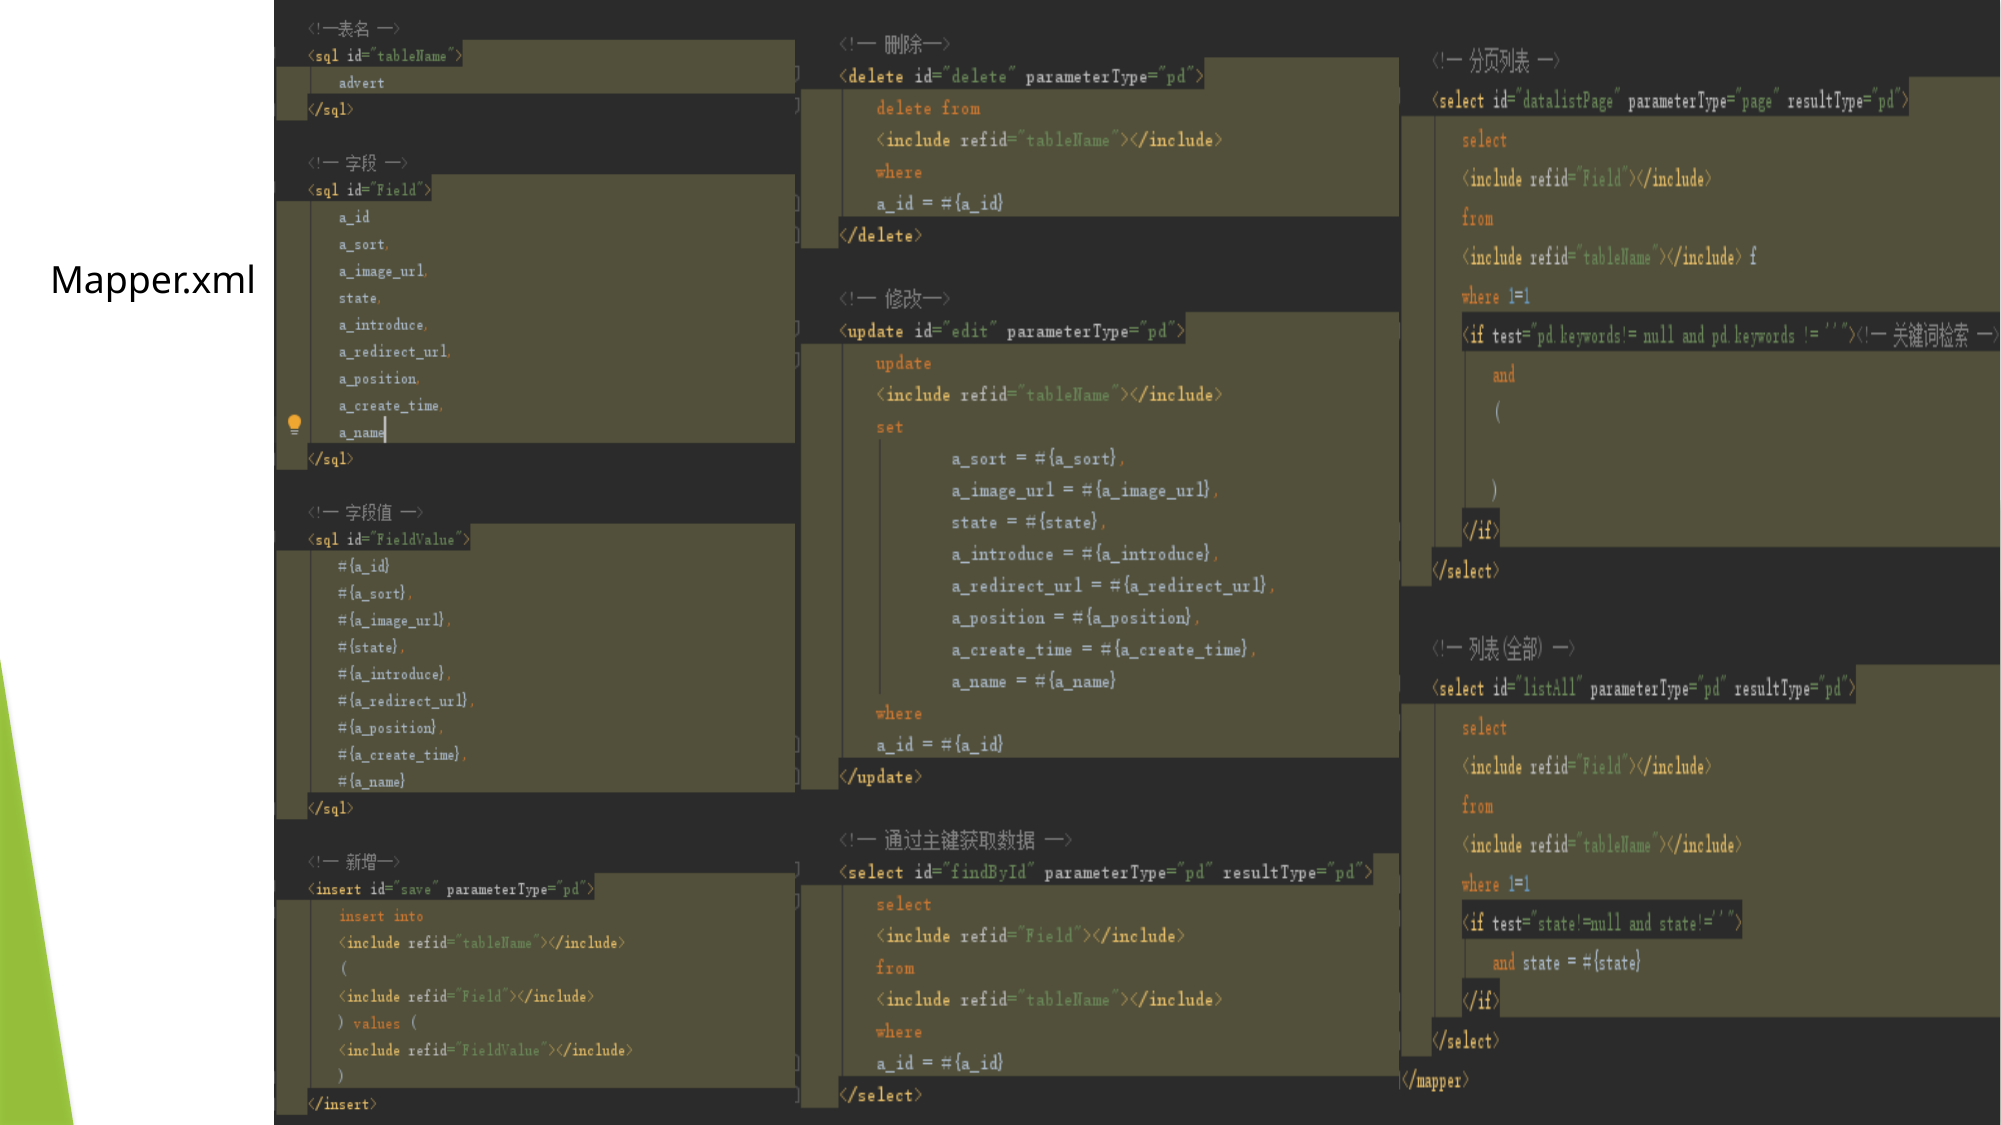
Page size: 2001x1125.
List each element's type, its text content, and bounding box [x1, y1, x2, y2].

picture [273, 0, 2000, 1125]
text_box Mapper.xml [35, 248, 269, 309]
